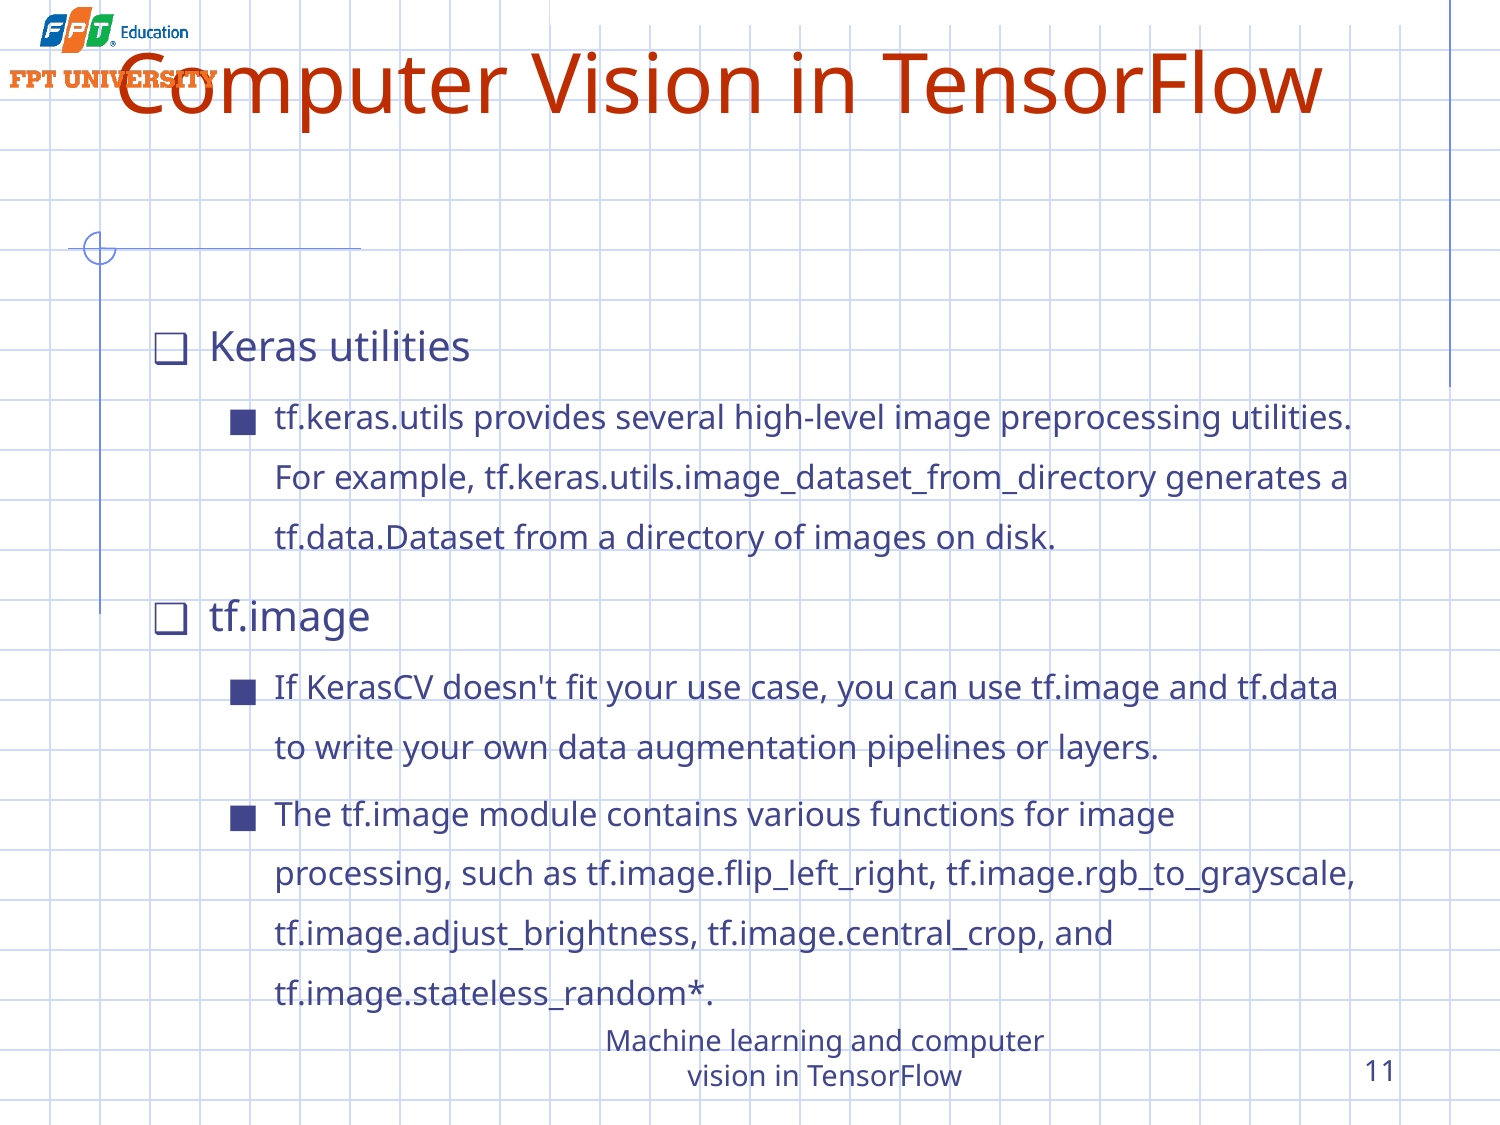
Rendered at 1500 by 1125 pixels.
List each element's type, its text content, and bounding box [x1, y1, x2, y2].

list Keras utilities tf.keras.utils provides several high-level image preprocessing utilities. For example, tf.keras.utils.image_dataset_from_directory generates a tf.data.Dataset from a directory of images on disk. tf.image If KerasCV doesn't fit your use case, you can use tf.image and tf.data to write your own data augmentation pipelines or layers. The tf.image module contains various functions for image processing, such as tf.image.flip_left_right, tf.image.rgb_to_grayscale, tf.image.adjust_brightness, tf.image.central_crop, and tf.image.stateless_random*. [137, 287, 1375, 988]
text_box ‹#› [1099, 1024, 1413, 1100]
picture [10, 6, 217, 88]
title Computer Vision in TensorFlow [99, 50, 1375, 238]
text_box Machine learning and computer vision in TensorFlow [587, 1024, 1063, 1100]
